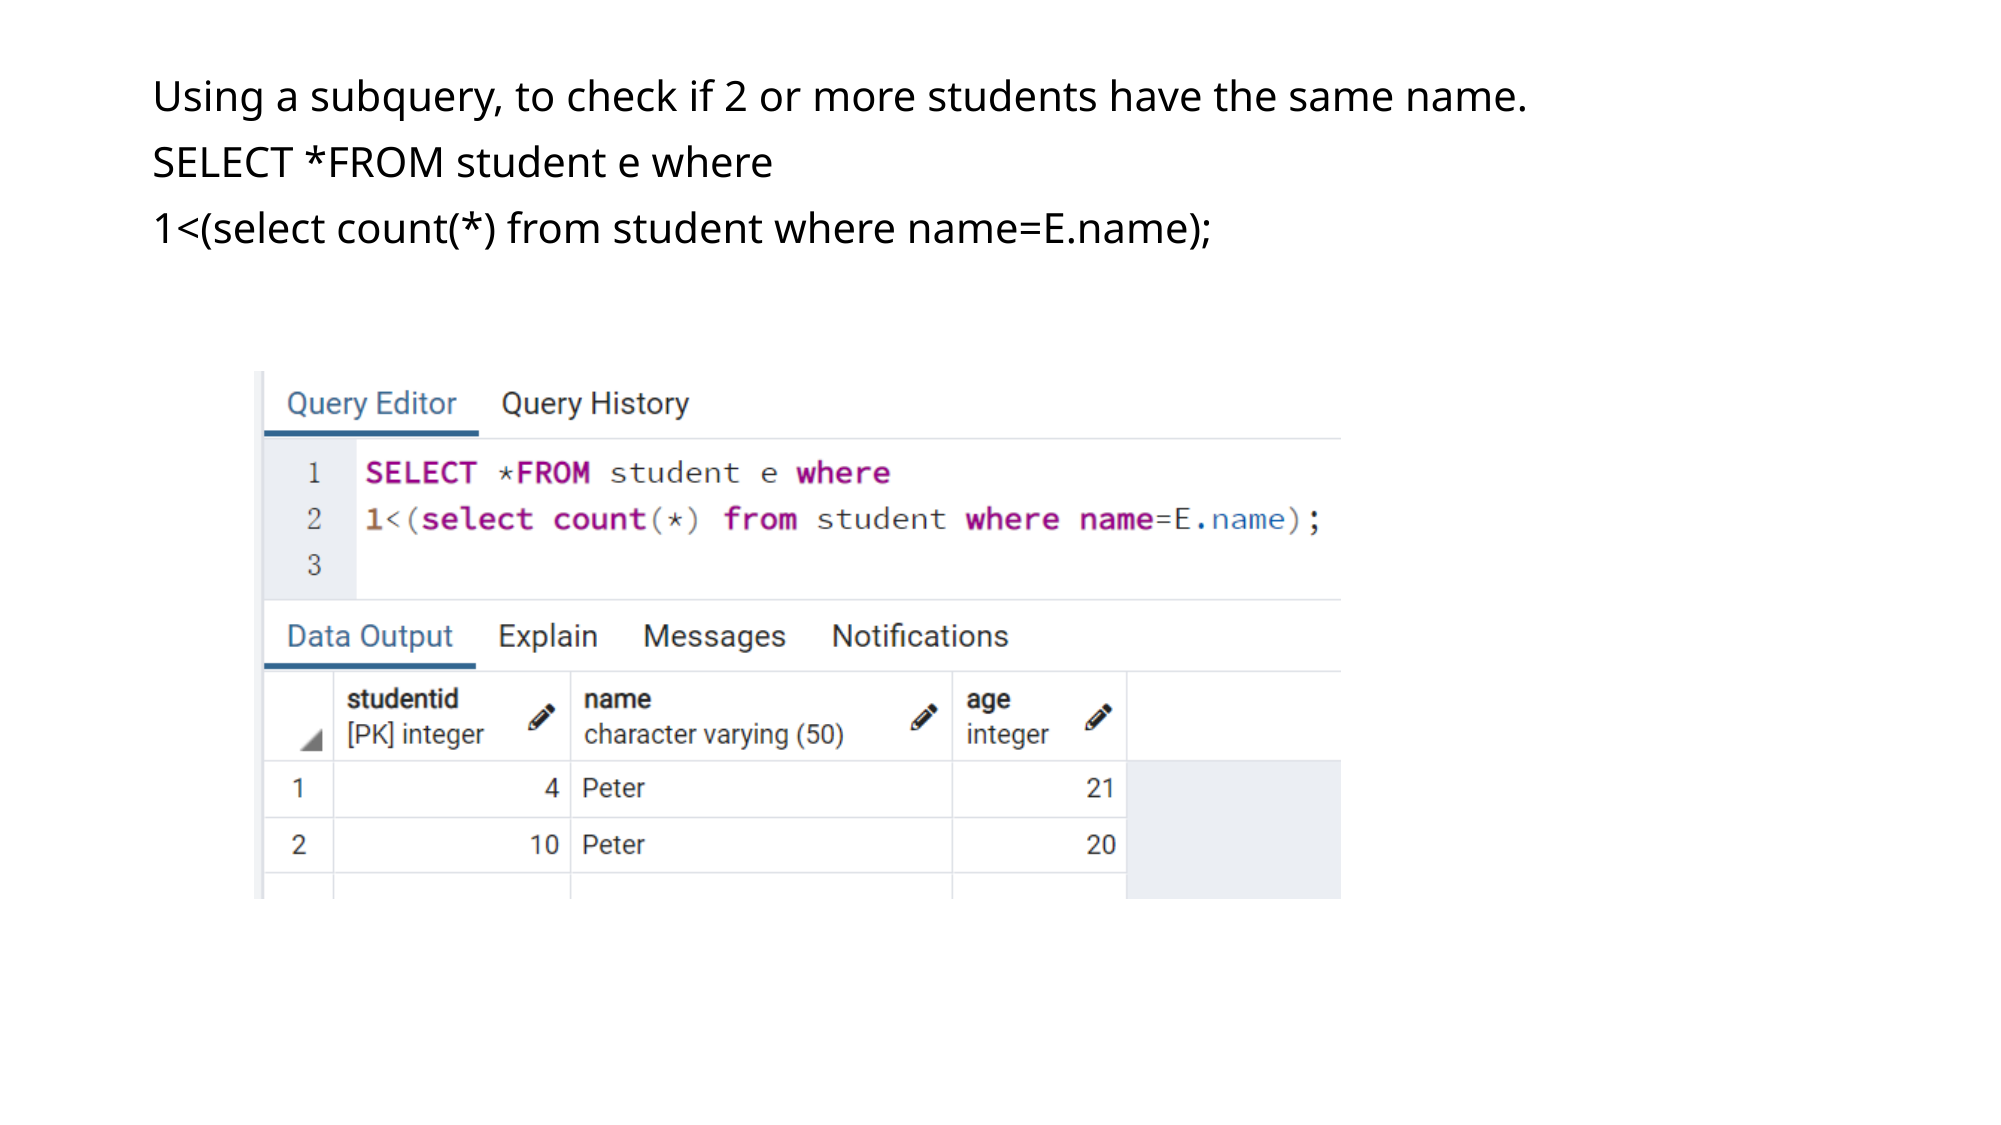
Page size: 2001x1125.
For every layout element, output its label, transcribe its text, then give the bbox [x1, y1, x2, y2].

list Using a subquery, to check if 2 or more students have the same name. SELECT *FROM student e where 1<(select count(*) from student where name=E.name); [137, 68, 1863, 1014]
picture [254, 371, 1341, 899]
